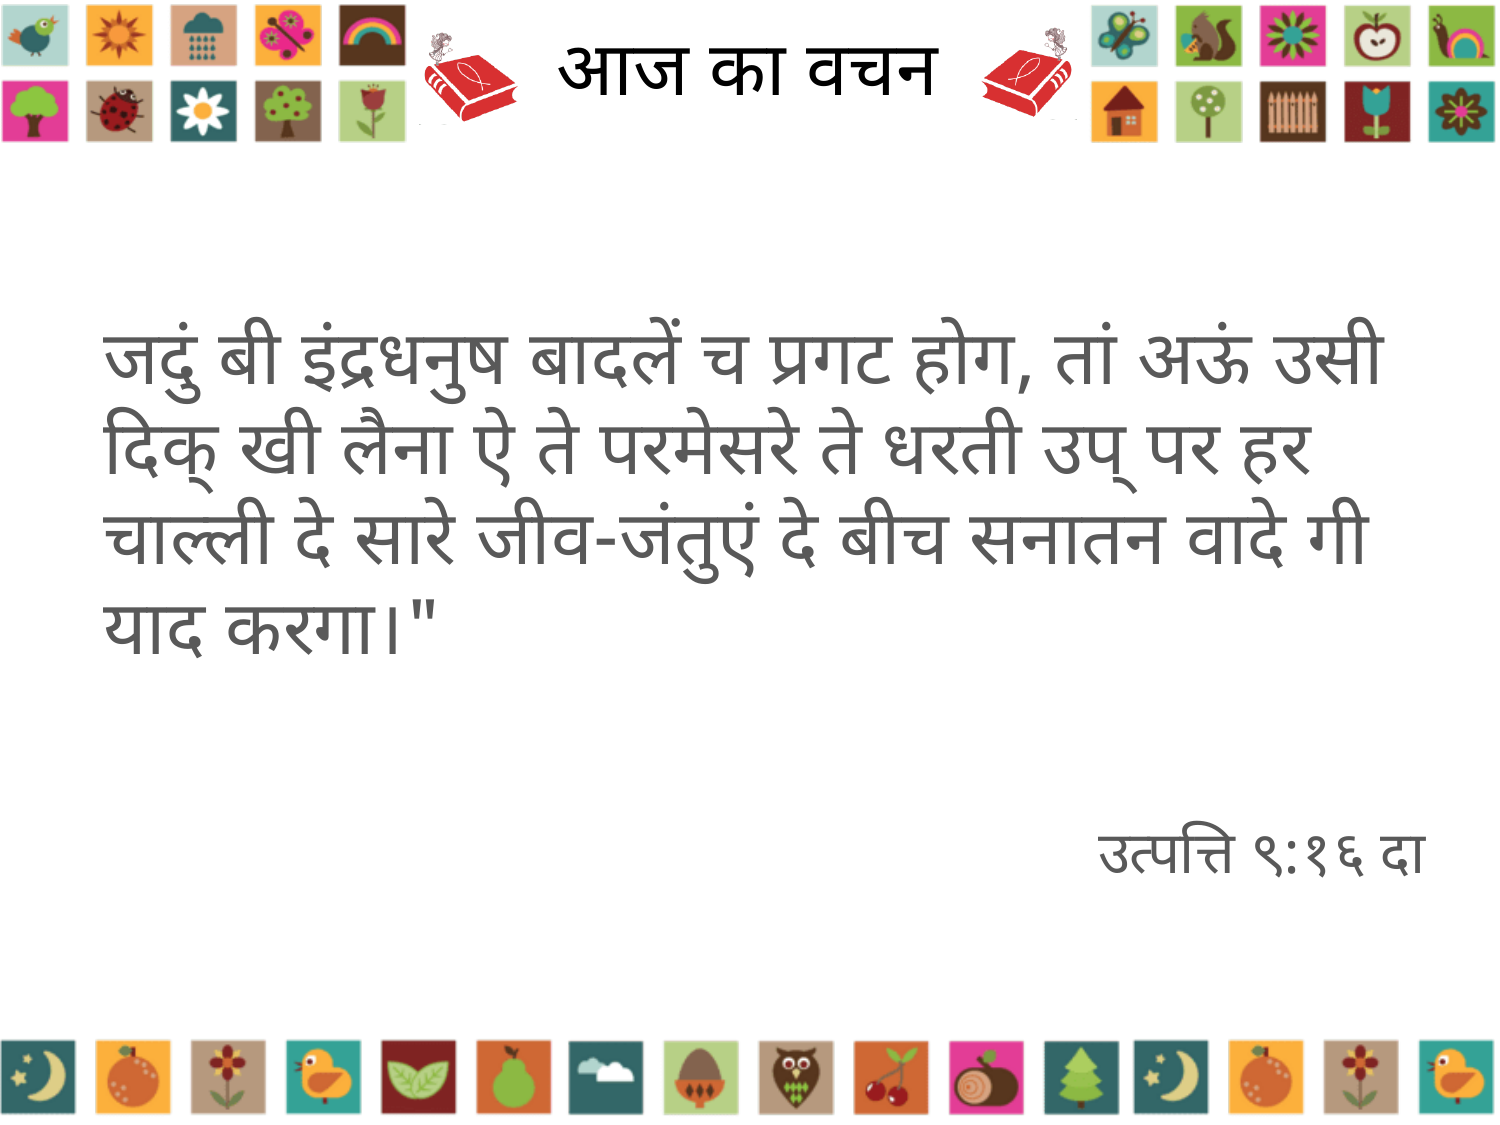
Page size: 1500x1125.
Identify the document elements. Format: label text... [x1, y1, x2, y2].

picture [0, 3, 550, 150]
picture [950, 3, 1500, 150]
text_box आज का वचन [425, 13, 948, 119]
text_box उत्पत्ति ९:१६ दा [808, 807, 1441, 893]
text_box जदुं बी इंद्रधनुष बादलें च प्रगट होग, तां अऊं उसी दिक् खी लैना ऐ ते परमेसरे ते धरती उप् पर हर चाल्ली दे सारे जीव-जंतुएं दे बीच सनातन वादे गी याद करगा।" [88, 302, 1436, 678]
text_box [0, 1028, 1500, 1118]
